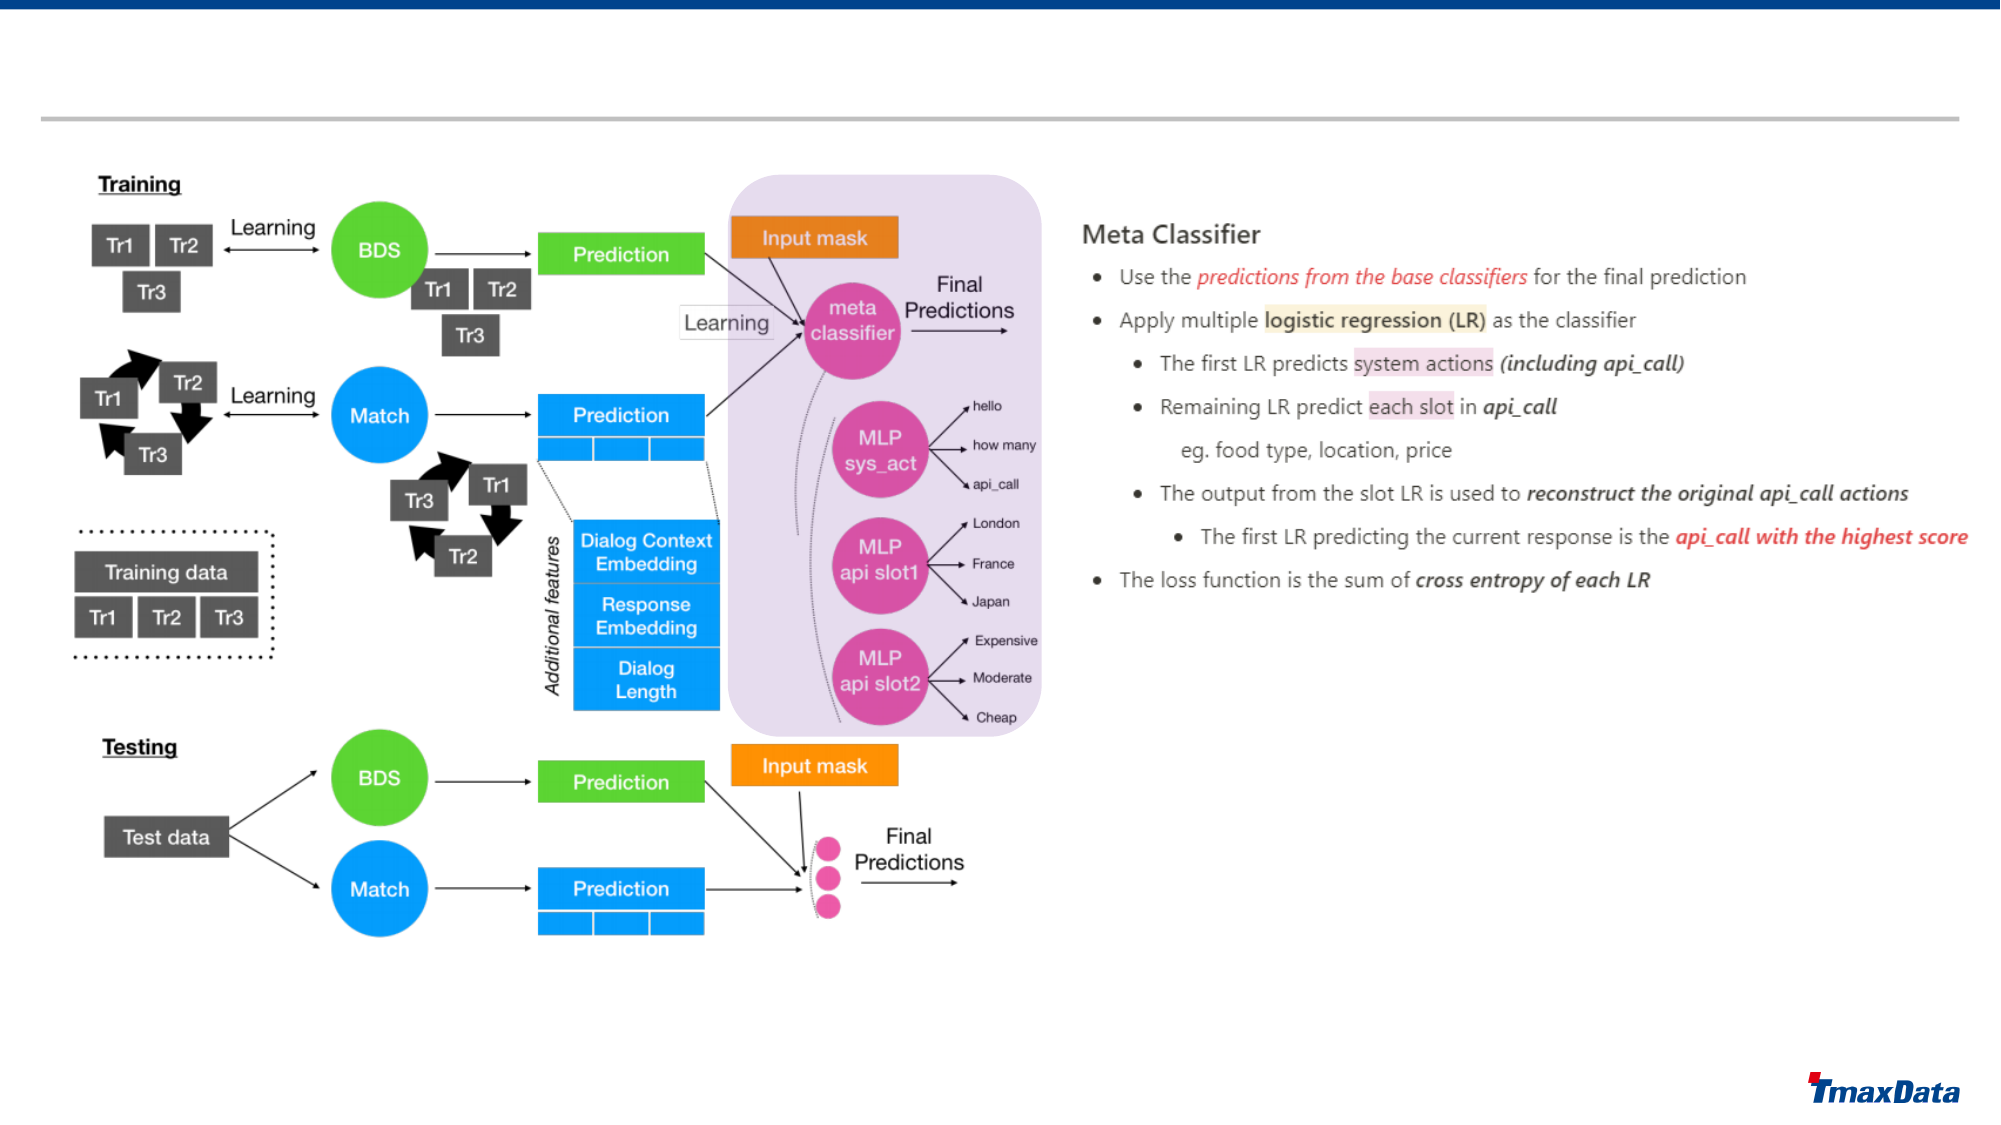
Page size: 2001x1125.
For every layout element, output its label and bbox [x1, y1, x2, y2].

picture [72, 150, 1042, 946]
picture [1077, 217, 1976, 601]
picture [1808, 1072, 1960, 1103]
